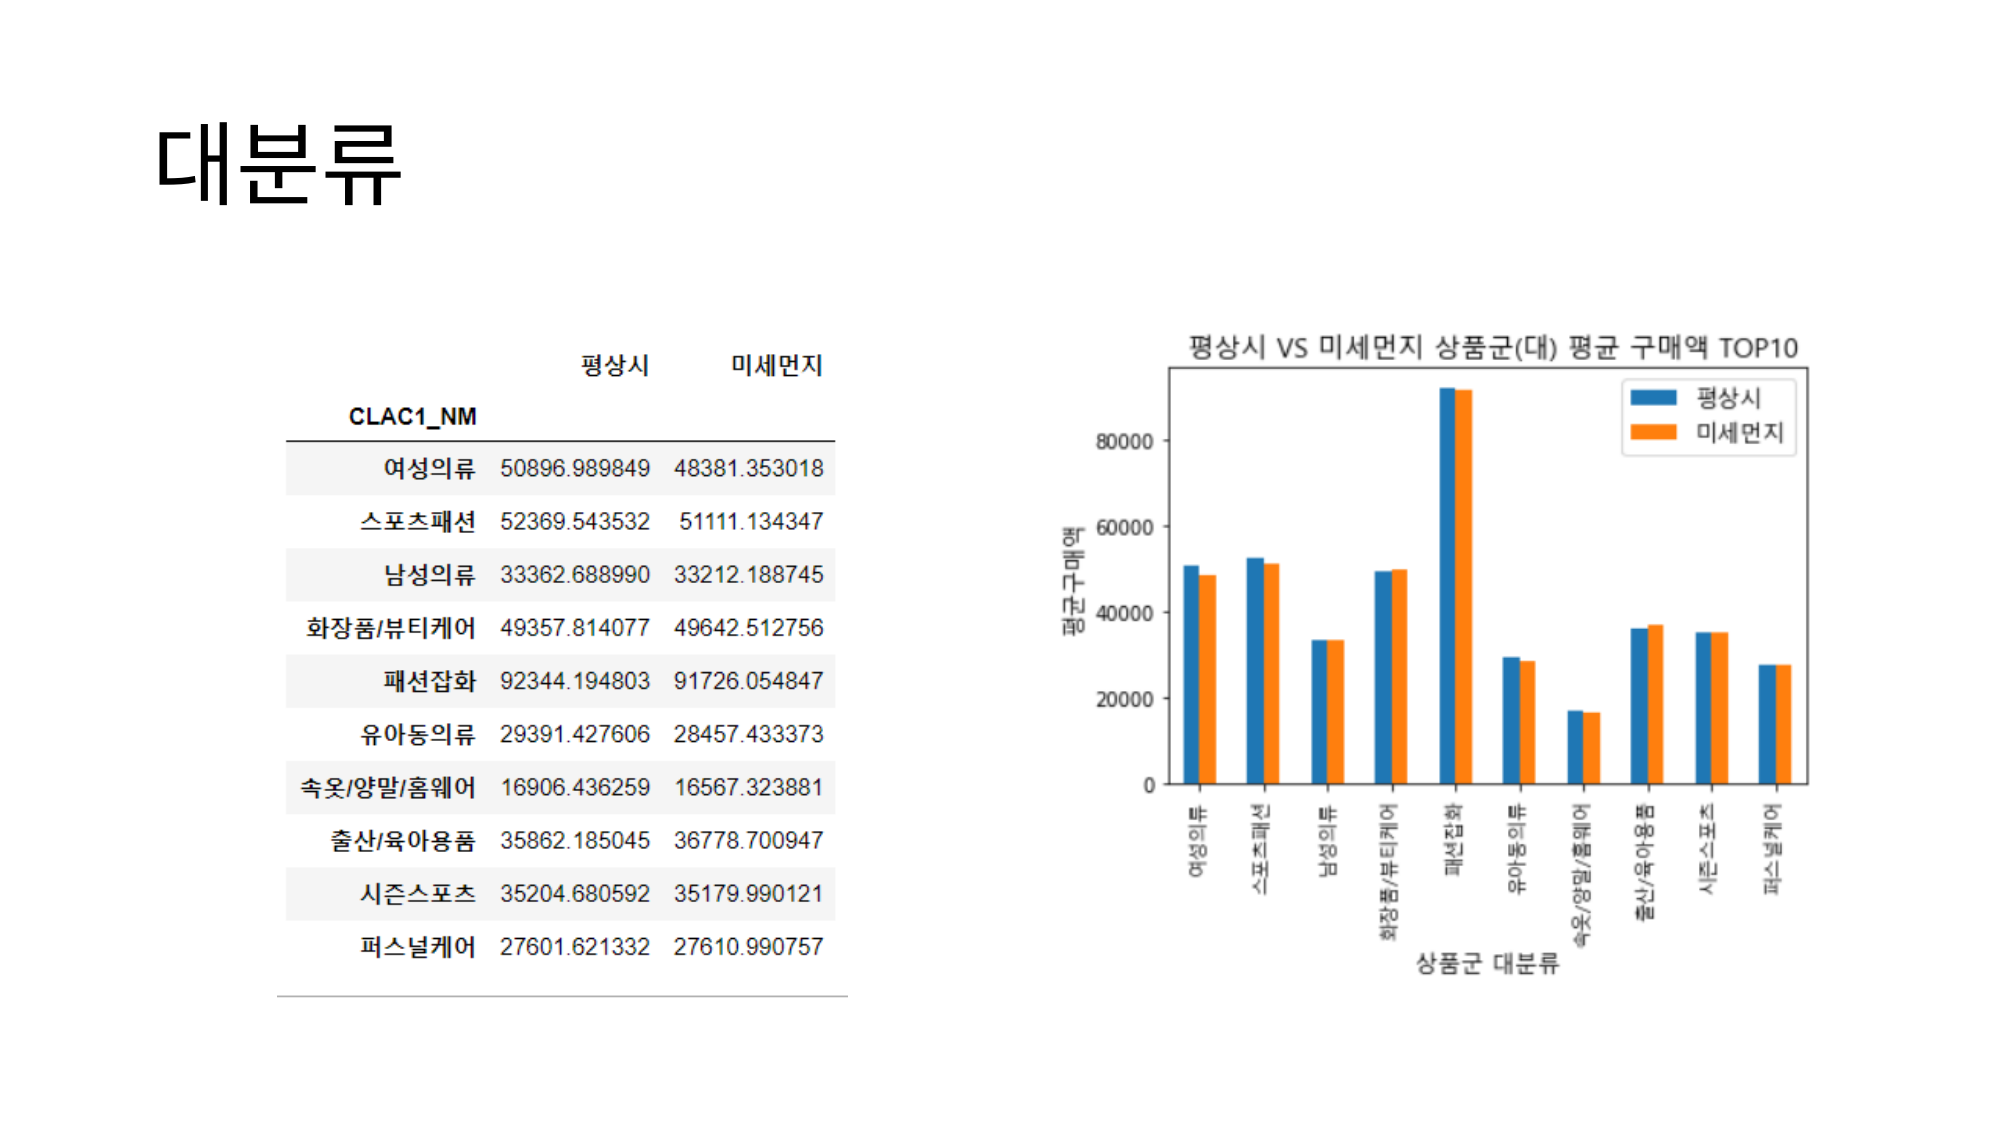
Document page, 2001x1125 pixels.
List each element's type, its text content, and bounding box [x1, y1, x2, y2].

title 대분류 [137, 59, 1863, 278]
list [277, 314, 848, 999]
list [1012, 308, 1863, 1005]
